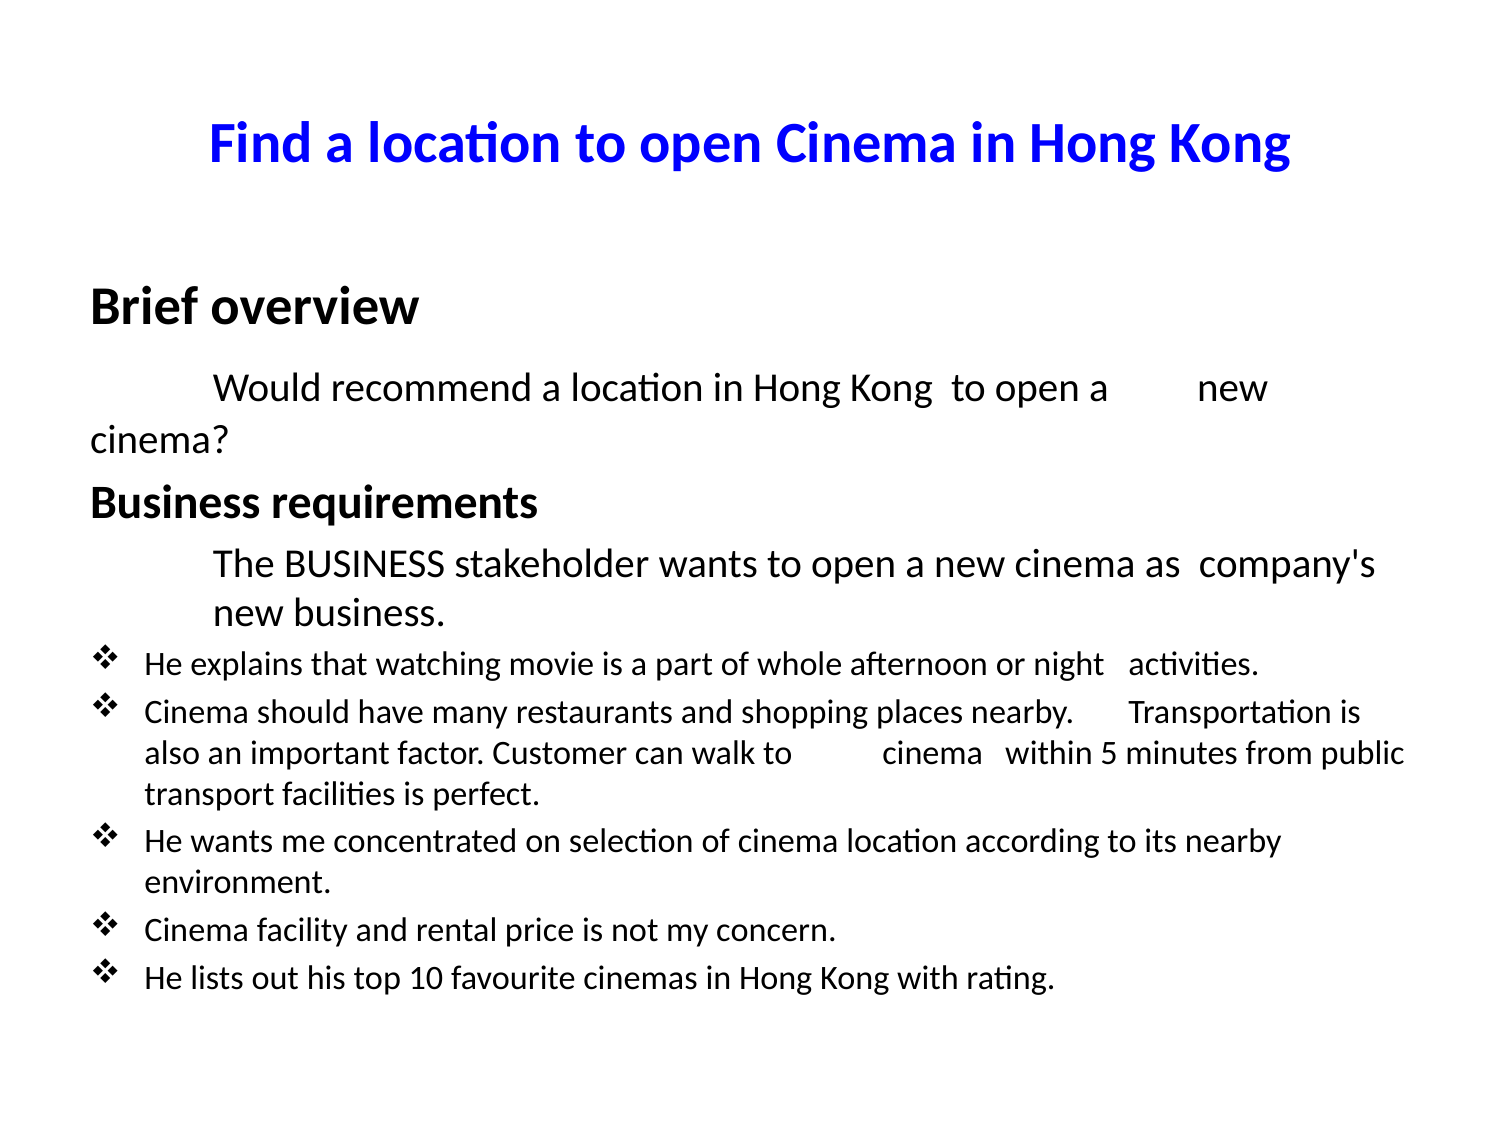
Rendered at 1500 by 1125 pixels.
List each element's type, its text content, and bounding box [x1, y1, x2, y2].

title Find a location to open Cinema in Hong Kong [75, 45, 1425, 233]
list Brief overview Would recommend a location in Hong Kong to open a new cinema? Business requirements The BUSINESS stakeholder wants to open a new cinema as company's new business. He explains that watching movie is a part of whole afternoon or night activities. Cinema should have many restaurants and shopping places nearby. Transportation is also an important factor. Customer can walk to cinema within 5 minutes from public transport facilities is perfect. He wants me concentrated on selection of cinema location according to its nearby environment. Cinema facility and rental price is not my concern. He lists out his top 10 favourite cinemas in Hong Kong with rating. [75, 262, 1425, 1005]
